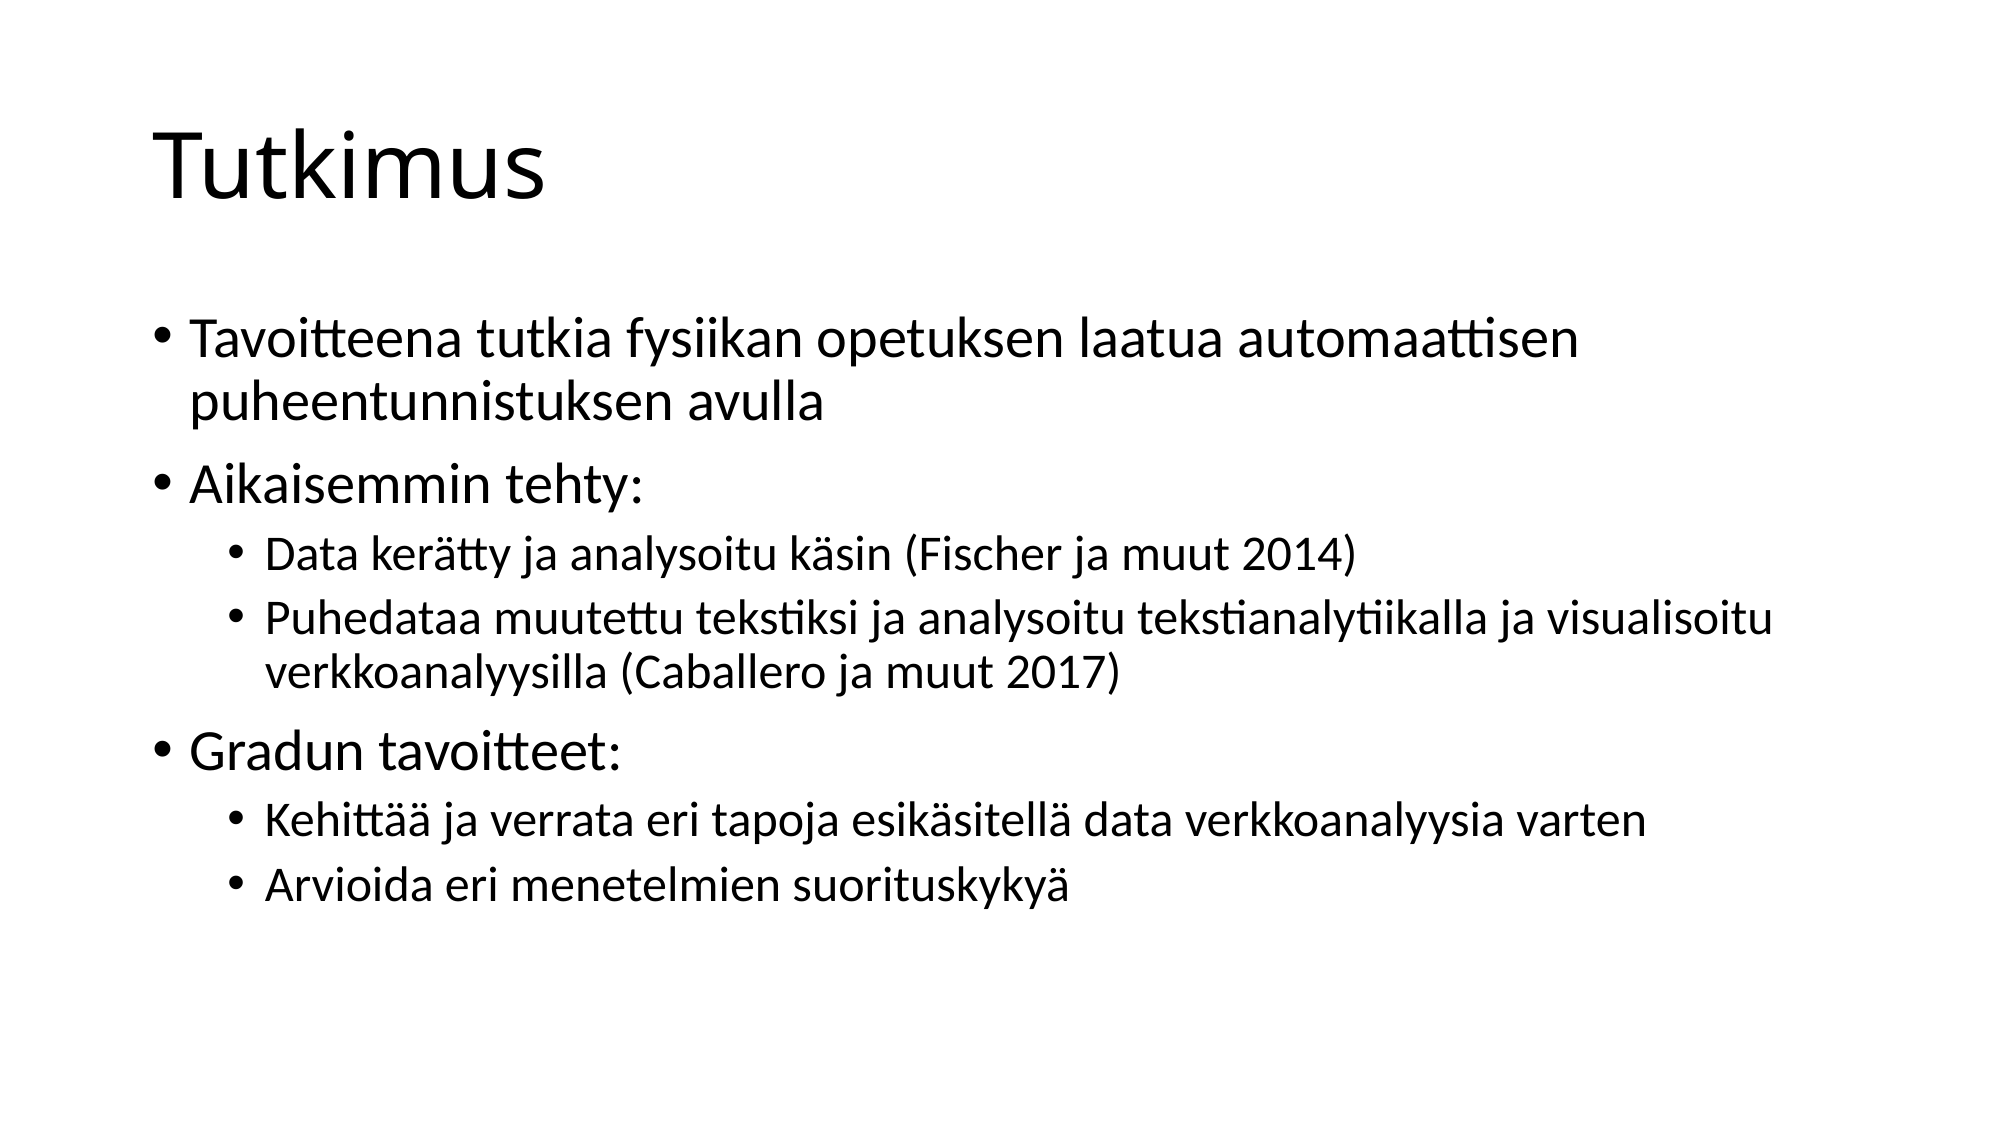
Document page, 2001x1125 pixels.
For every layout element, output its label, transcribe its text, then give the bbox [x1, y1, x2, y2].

list Tavoitteena tutkia fysiikan opetuksen laatua automaattisen puheentunnistuksen avulla Aikaisemmin tehty: Data kerätty ja analysoitu käsin (Fischer ja muut 2014) Puhedataa muutettu tekstiksi ja analysoitu tekstianalytiikalla ja visualisoitu verkkoanalyysilla (Caballero ja muut 2017) Gradun tavoitteet: Kehittää ja verrata eri tapoja esikäsitellä data verkkoanalyysia varten Arvioida eri menetelmien suorituskykyä [137, 299, 1863, 1014]
title Tutkimus [137, 59, 1863, 278]
